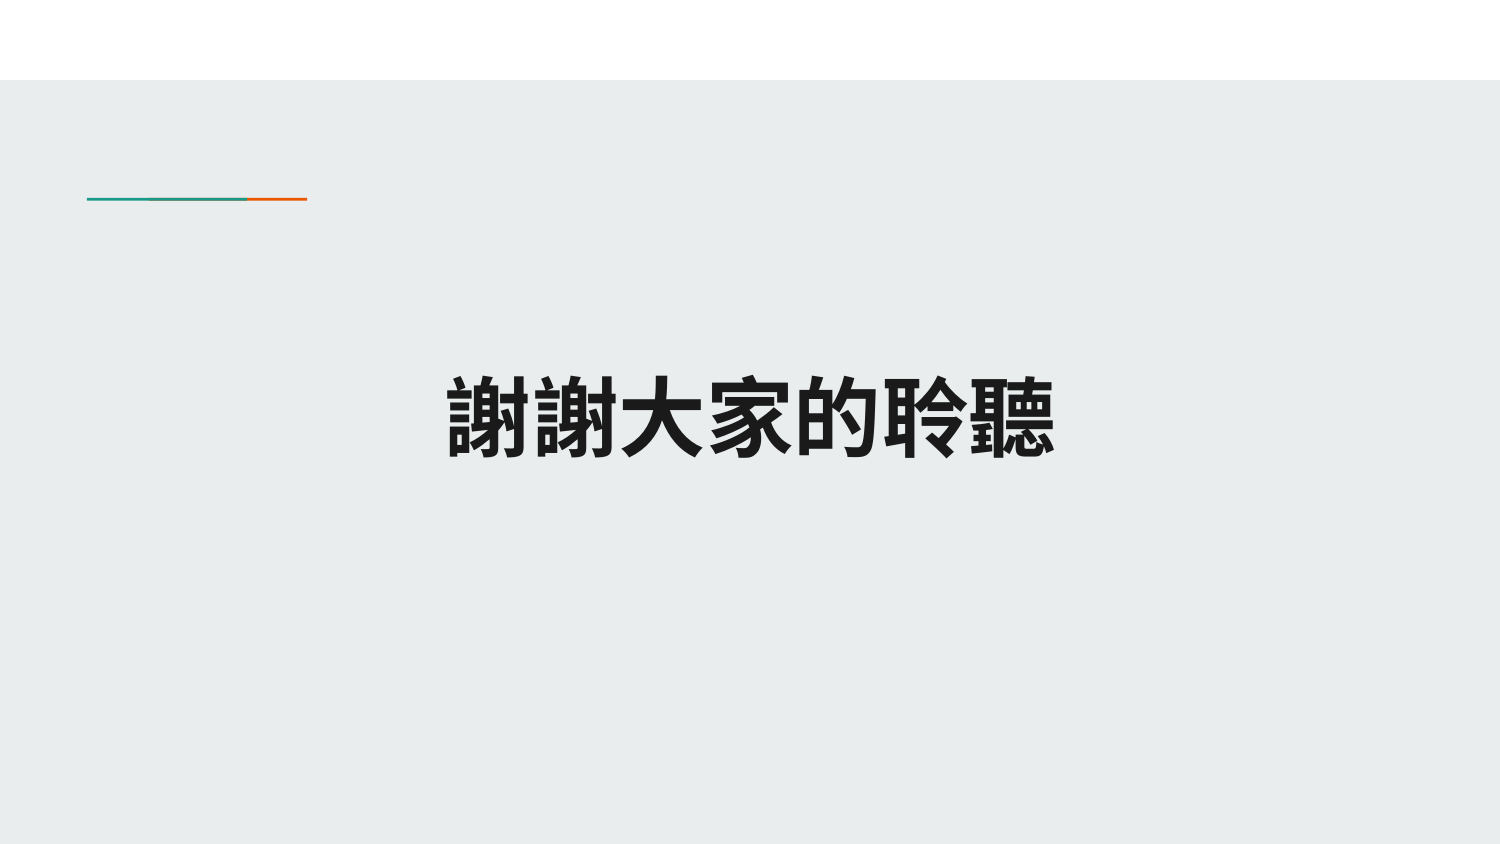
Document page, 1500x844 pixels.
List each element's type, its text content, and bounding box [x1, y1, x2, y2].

title 謝謝大家的聆聽 [51, 347, 1449, 685]
